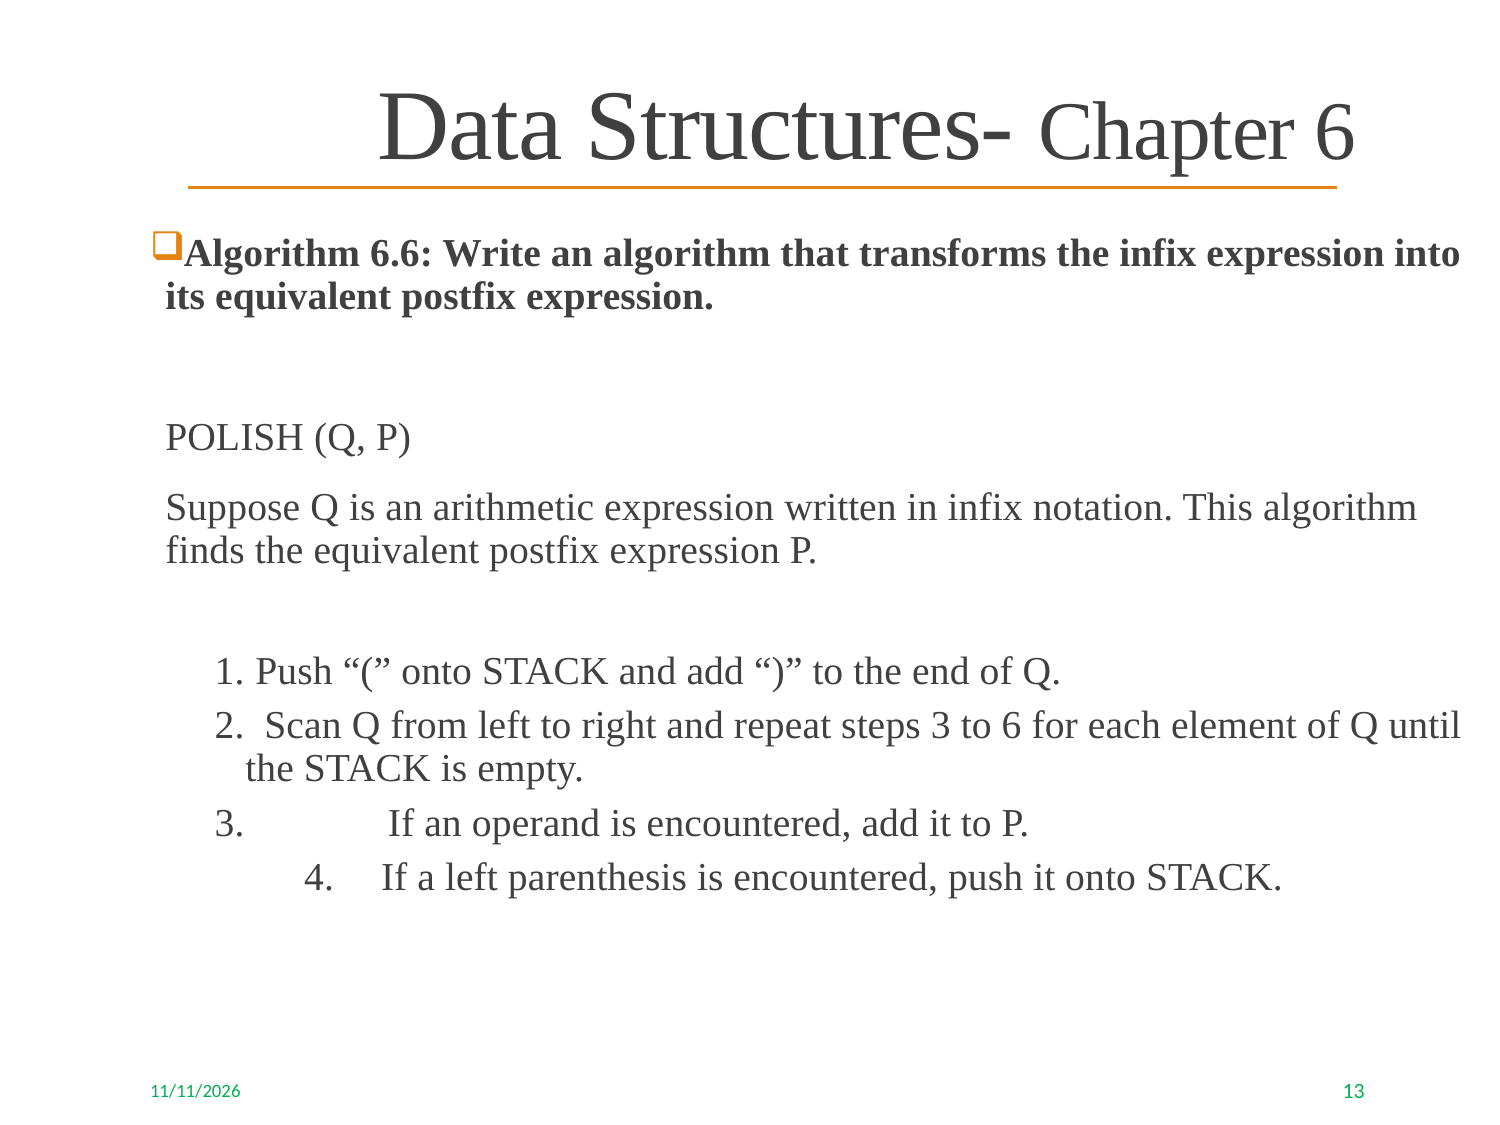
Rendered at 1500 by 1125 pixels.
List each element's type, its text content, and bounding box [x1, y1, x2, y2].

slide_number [135, 1059, 440, 1120]
list Algorithm 6.6: Write an algorithm that transforms the infix expression into its equivalent postfix expression. POLISH (Q, P) Suppose Q is an arithmetic expression written in infix notation. This algorithm finds the equivalent postfix expression P. 1. Push “(” onto STACK and add “)” to the end of Q. 2. Scan Q from left to right and repeat steps 3 to 6 for each element of Q until the STACK is empty. 3. If an operand is encountered, add it to P. 4. If a left parenthesis is encountered, push it onto STACK. [150, 224, 1500, 913]
title Data Structures- Chapter 6 [362, 57, 1500, 188]
slide_number 13 [1218, 1059, 1380, 1120]
